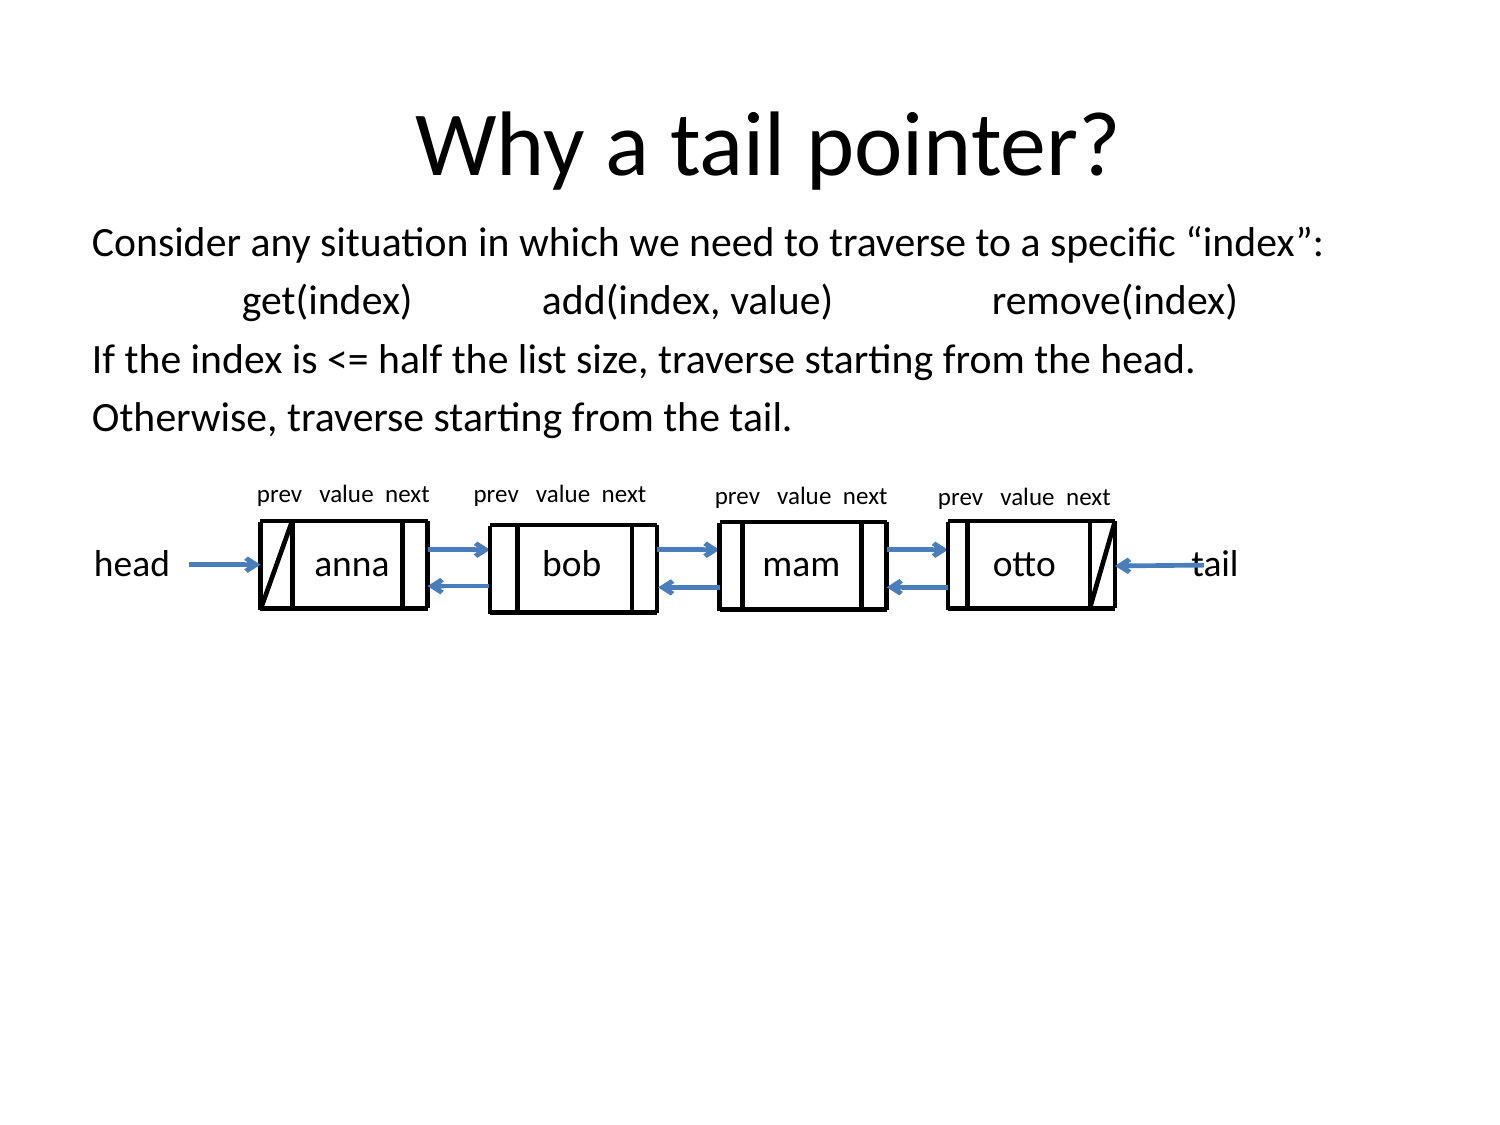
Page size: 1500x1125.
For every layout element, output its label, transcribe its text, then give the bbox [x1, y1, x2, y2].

text_box prev value next [923, 473, 1140, 519]
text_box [260, 520, 293, 610]
list Consider any situation in which we need to traverse to a specific “index”: get(index) add(index, value) remove(index) If the index is <= half the list size, traverse starting from the head. Otherwise, traverse starting from the tail. [76, 207, 1427, 471]
text_box head anna bob mam otto tail [79, 531, 1333, 727]
text_box prev value next [699, 472, 917, 518]
title Why a tail pointer? [75, 45, 1463, 233]
text_box prev value next [458, 470, 676, 516]
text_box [1089, 520, 1116, 608]
text_box prev value next [242, 470, 458, 516]
